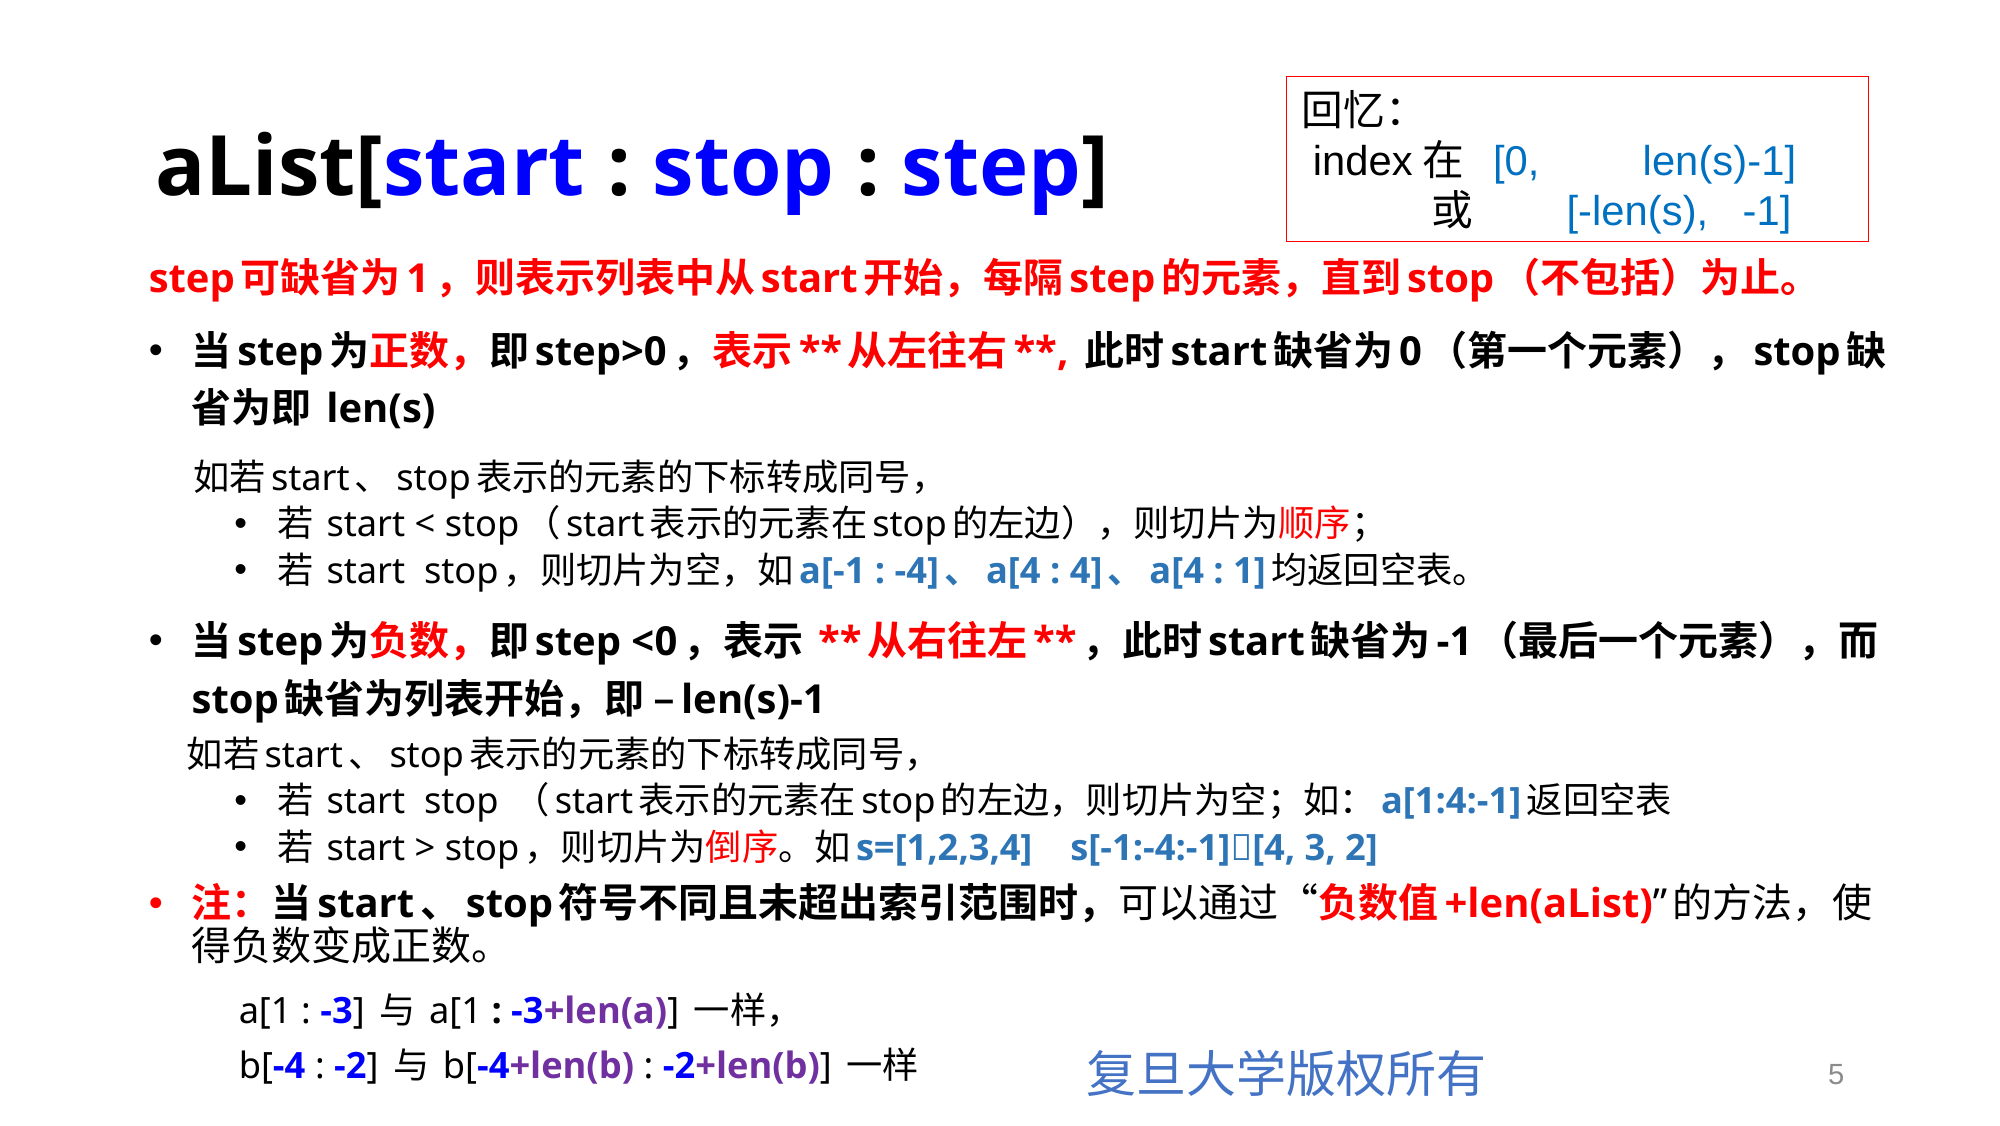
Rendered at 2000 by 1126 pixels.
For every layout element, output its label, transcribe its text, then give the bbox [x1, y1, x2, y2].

slide_number 5 [1412, 1042, 1863, 1103]
title aList[start : stop : step] [137, 59, 1863, 278]
text_box 回忆： index在 [0, len(s)-1] 或 [-len(s), -1] [1286, 76, 1869, 242]
